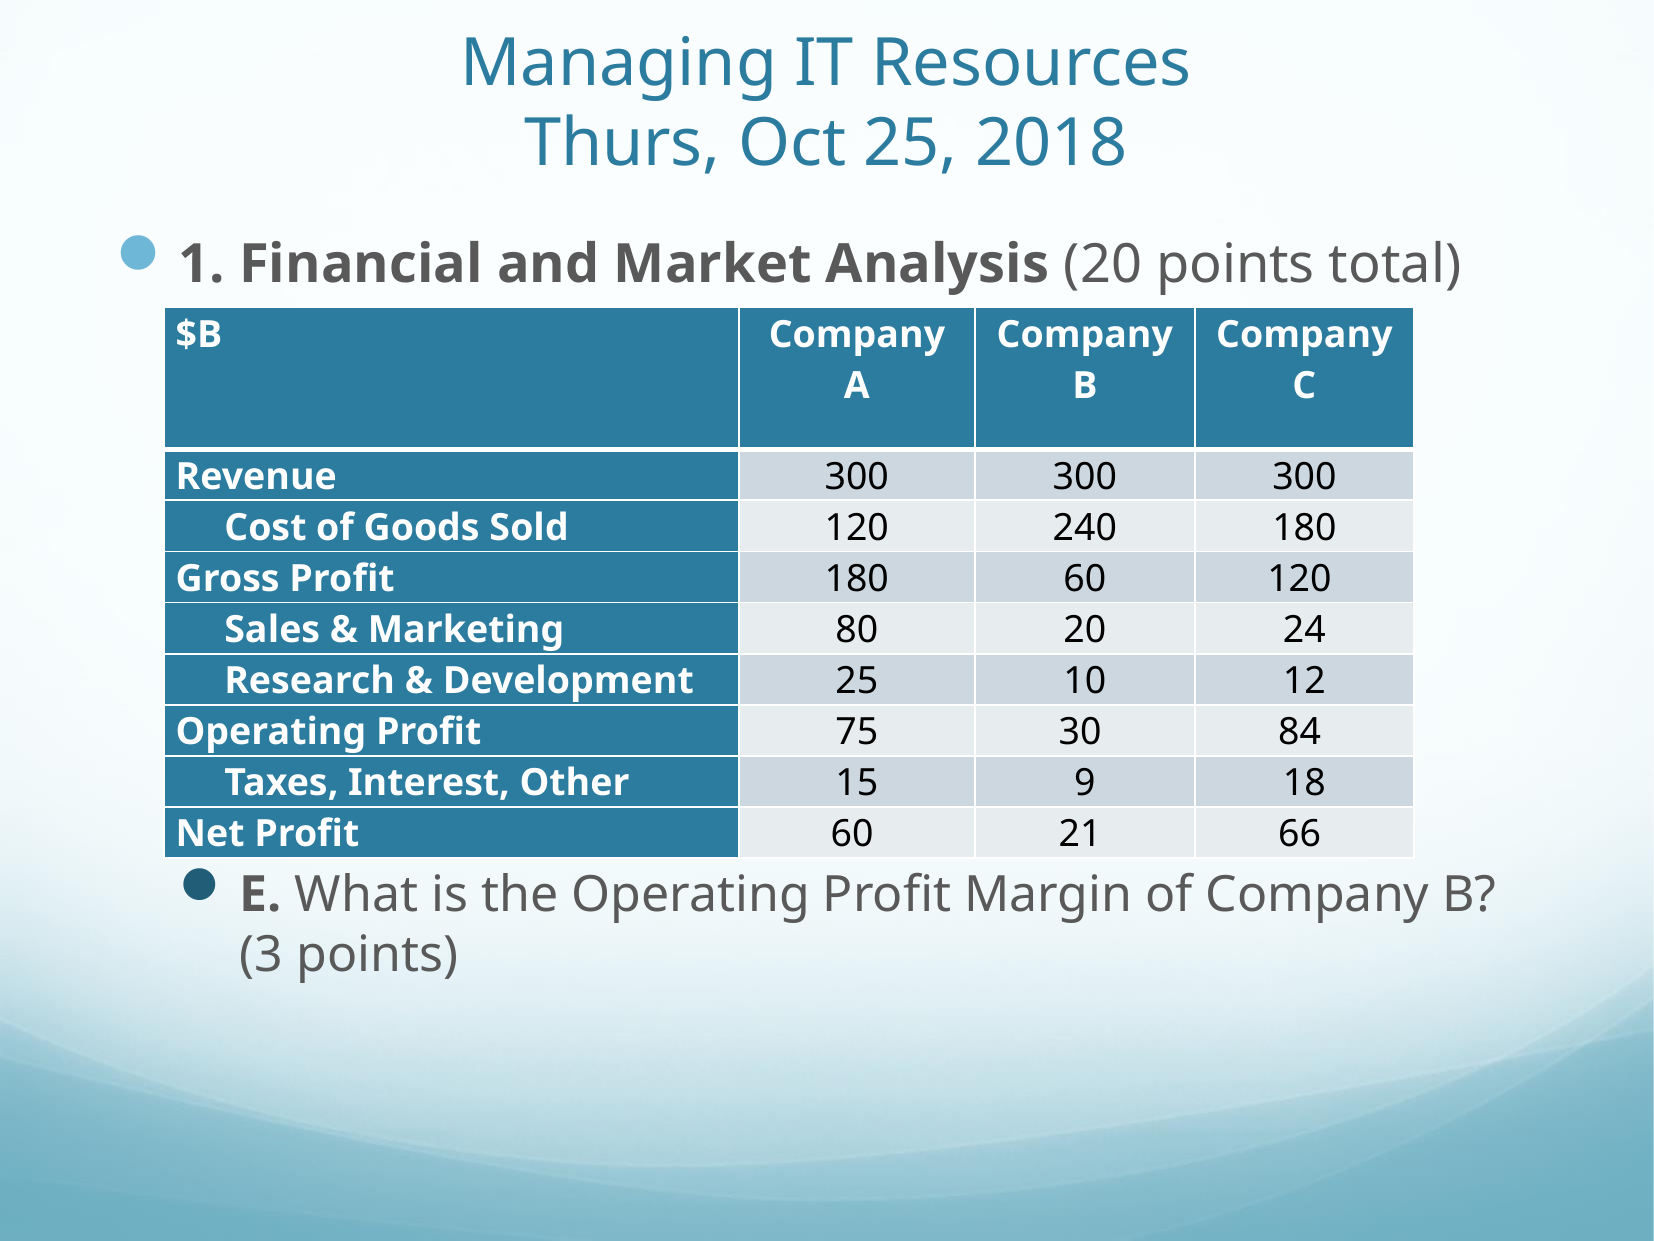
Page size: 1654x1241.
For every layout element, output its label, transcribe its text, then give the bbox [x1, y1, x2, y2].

table_header $B [165, 308, 738, 447]
table_cell 15 [740, 757, 974, 806]
table_cell 120 [1196, 552, 1413, 602]
table_cell 9 [976, 757, 1194, 806]
table_cell 180 [1196, 501, 1413, 551]
list 1. Financial and Market Analysis (20 points total) E. What is the Operating Profit Margin of Company B? (3 points) [99, 220, 1554, 1006]
table_cell Gross Profit [165, 552, 738, 602]
table_cell 60 [976, 552, 1194, 602]
table_cell 240 [976, 501, 1194, 551]
table_cell 20 [976, 603, 1194, 653]
table_cell 75 [740, 706, 974, 755]
title Managing IT Resources Thurs, Oct 25, 2018 [99, 0, 1554, 187]
table_cell Net Profit [165, 808, 738, 857]
table_cell 66 [1196, 808, 1413, 857]
table_cell Research & Development [165, 655, 738, 704]
table_cell 21 [976, 808, 1194, 857]
table_header Company C [1196, 308, 1413, 447]
table_cell Revenue [165, 452, 738, 499]
table_cell 24 [1196, 603, 1413, 653]
table_header Company B [976, 308, 1194, 447]
table_cell Taxes, Interest, Other [165, 757, 738, 806]
table_cell 25 [740, 655, 974, 704]
table_cell Operating Profit [165, 706, 738, 755]
table_cell 300 [740, 452, 974, 499]
table_cell 300 [976, 452, 1194, 499]
table_cell 18 [1196, 757, 1413, 806]
table_cell Sales & Marketing [165, 603, 738, 653]
table_cell 300 [1196, 452, 1413, 499]
table_cell 60 [740, 808, 974, 857]
table_cell 12 [1196, 655, 1413, 704]
table_cell 120 [740, 501, 974, 551]
picture [0, 0, 1654, 1241]
table_cell 180 [740, 552, 974, 602]
table_header Company A [740, 308, 974, 447]
table_cell 30 [976, 706, 1194, 755]
table_cell 80 [740, 603, 974, 653]
table_cell Cost of Goods Sold [165, 501, 738, 551]
table_cell 10 [976, 655, 1194, 704]
table_cell 84 [1196, 706, 1413, 755]
